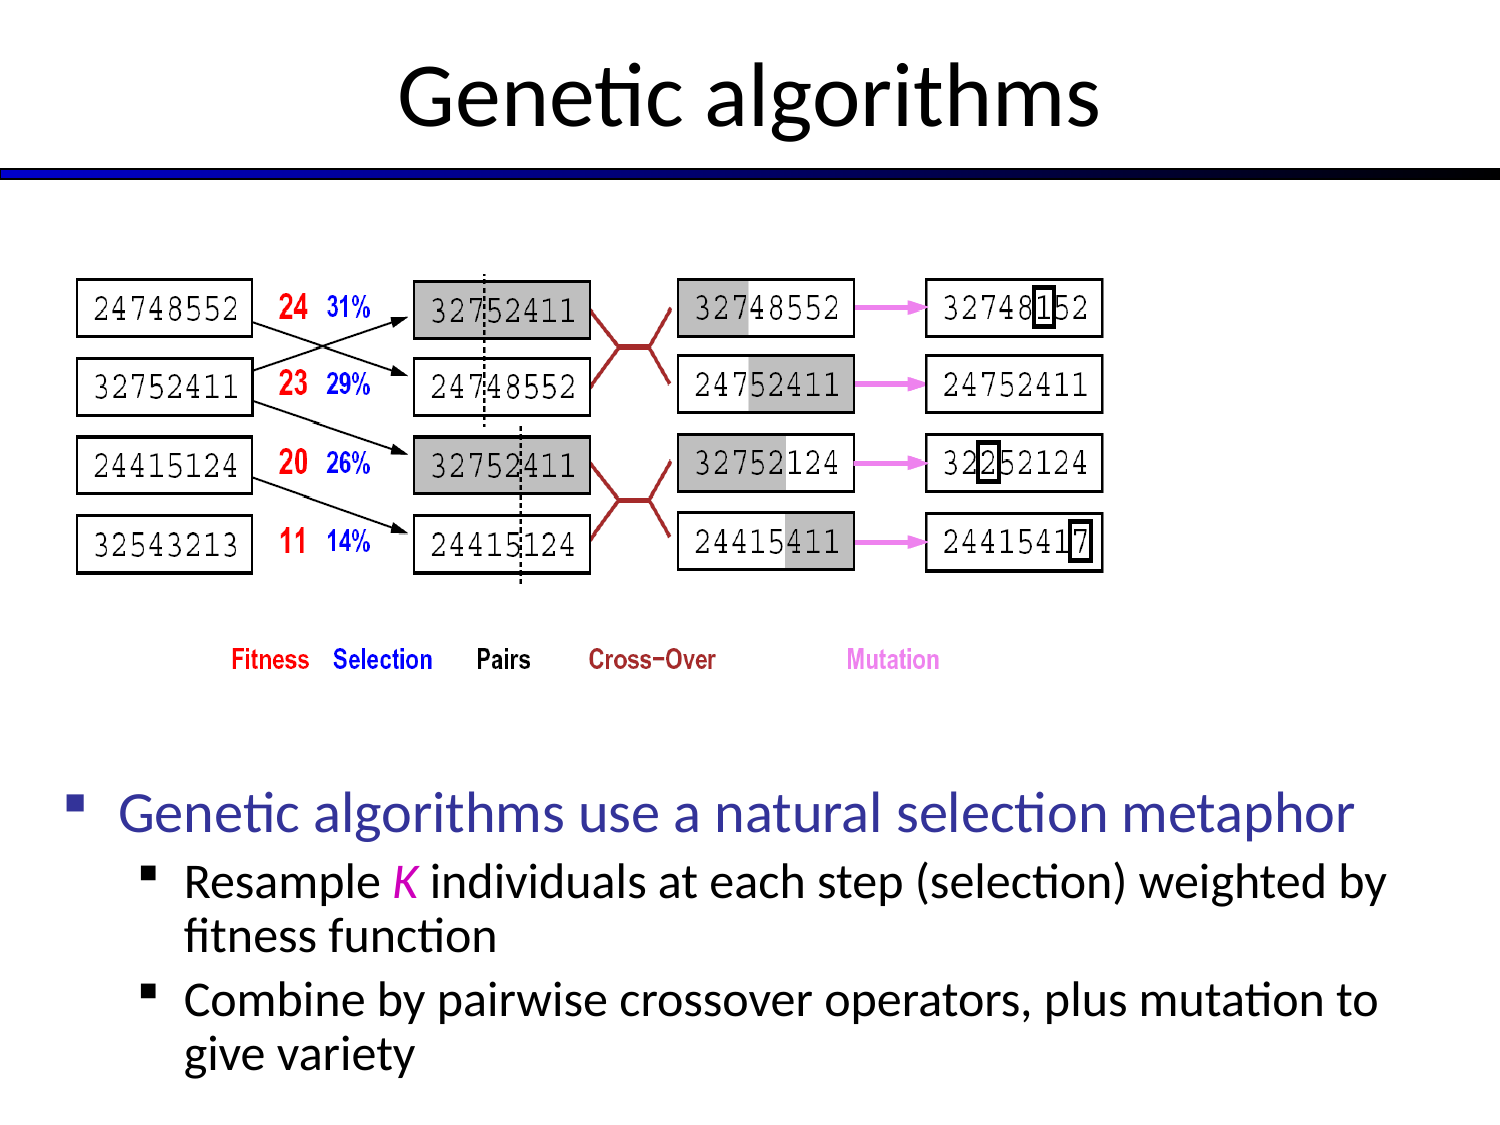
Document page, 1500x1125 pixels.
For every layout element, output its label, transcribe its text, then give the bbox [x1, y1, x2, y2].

picture [73, 274, 1107, 684]
list Genetic algorithms use a natural selection metaphor Resample K individuals at each step (selection) weighted by fitness function Combine by pairwise crossover operators, plus mutation to give variety [46, 774, 1454, 1088]
title Genetic algorithms [0, 0, 1500, 184]
